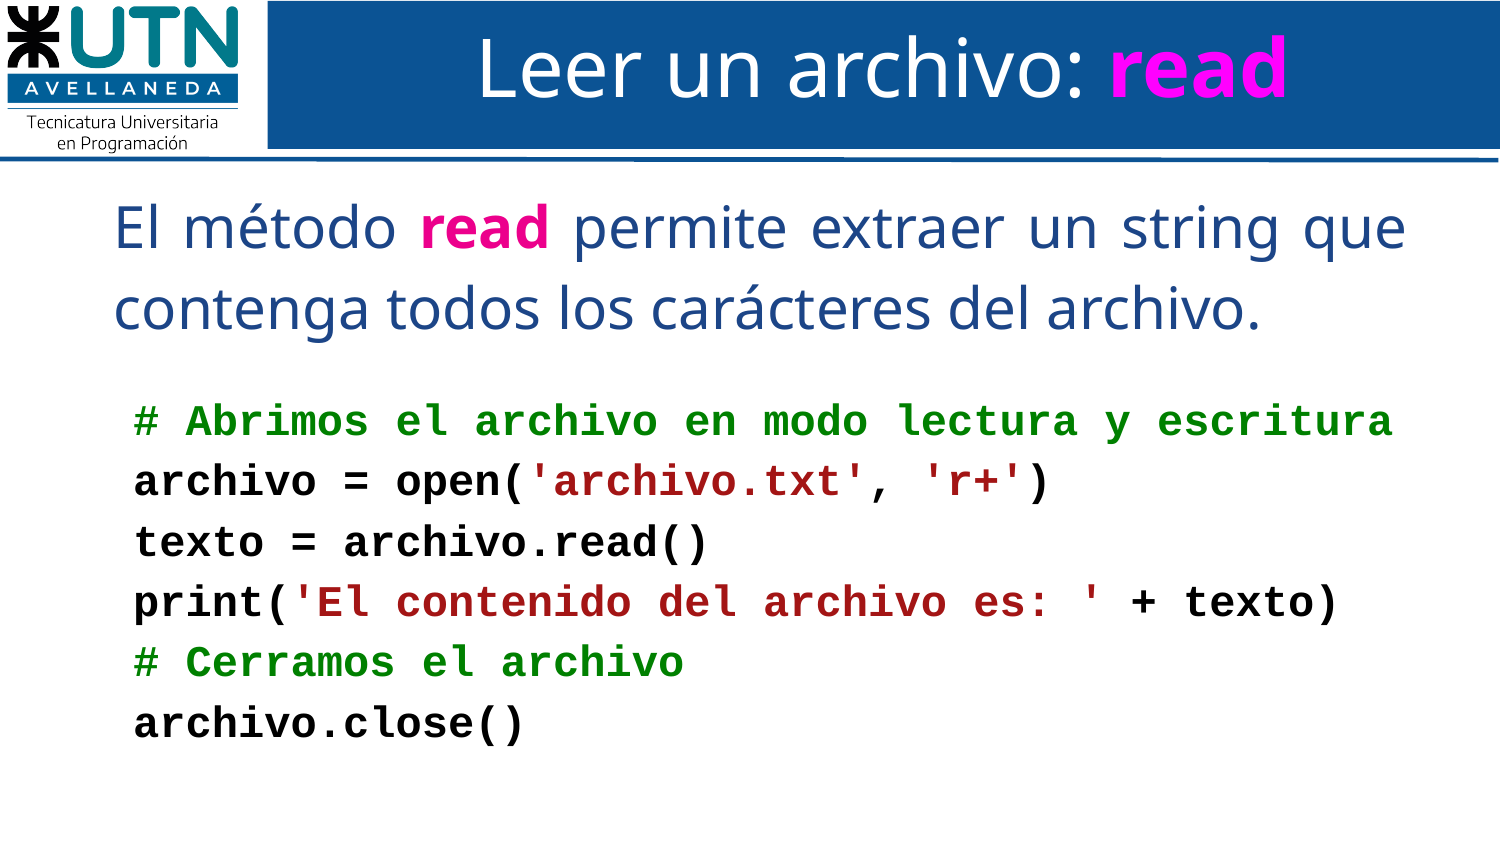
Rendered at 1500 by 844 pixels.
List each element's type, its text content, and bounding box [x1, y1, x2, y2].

picture [7, 6, 239, 154]
list El método read permite extraer un string que contenga todos los carácteres del archivo. [98, 168, 1423, 548]
title Leer un archivo: read [267, 0, 1500, 149]
text_box # Abrimos el archivo en modo lectura y escritura archivo = open('archivo.txt', 'r+') texto = archivo.read() print('El contenido del archivo es: ' + texto) # Cerramos el archivo archivo.close() [118, 368, 1423, 822]
